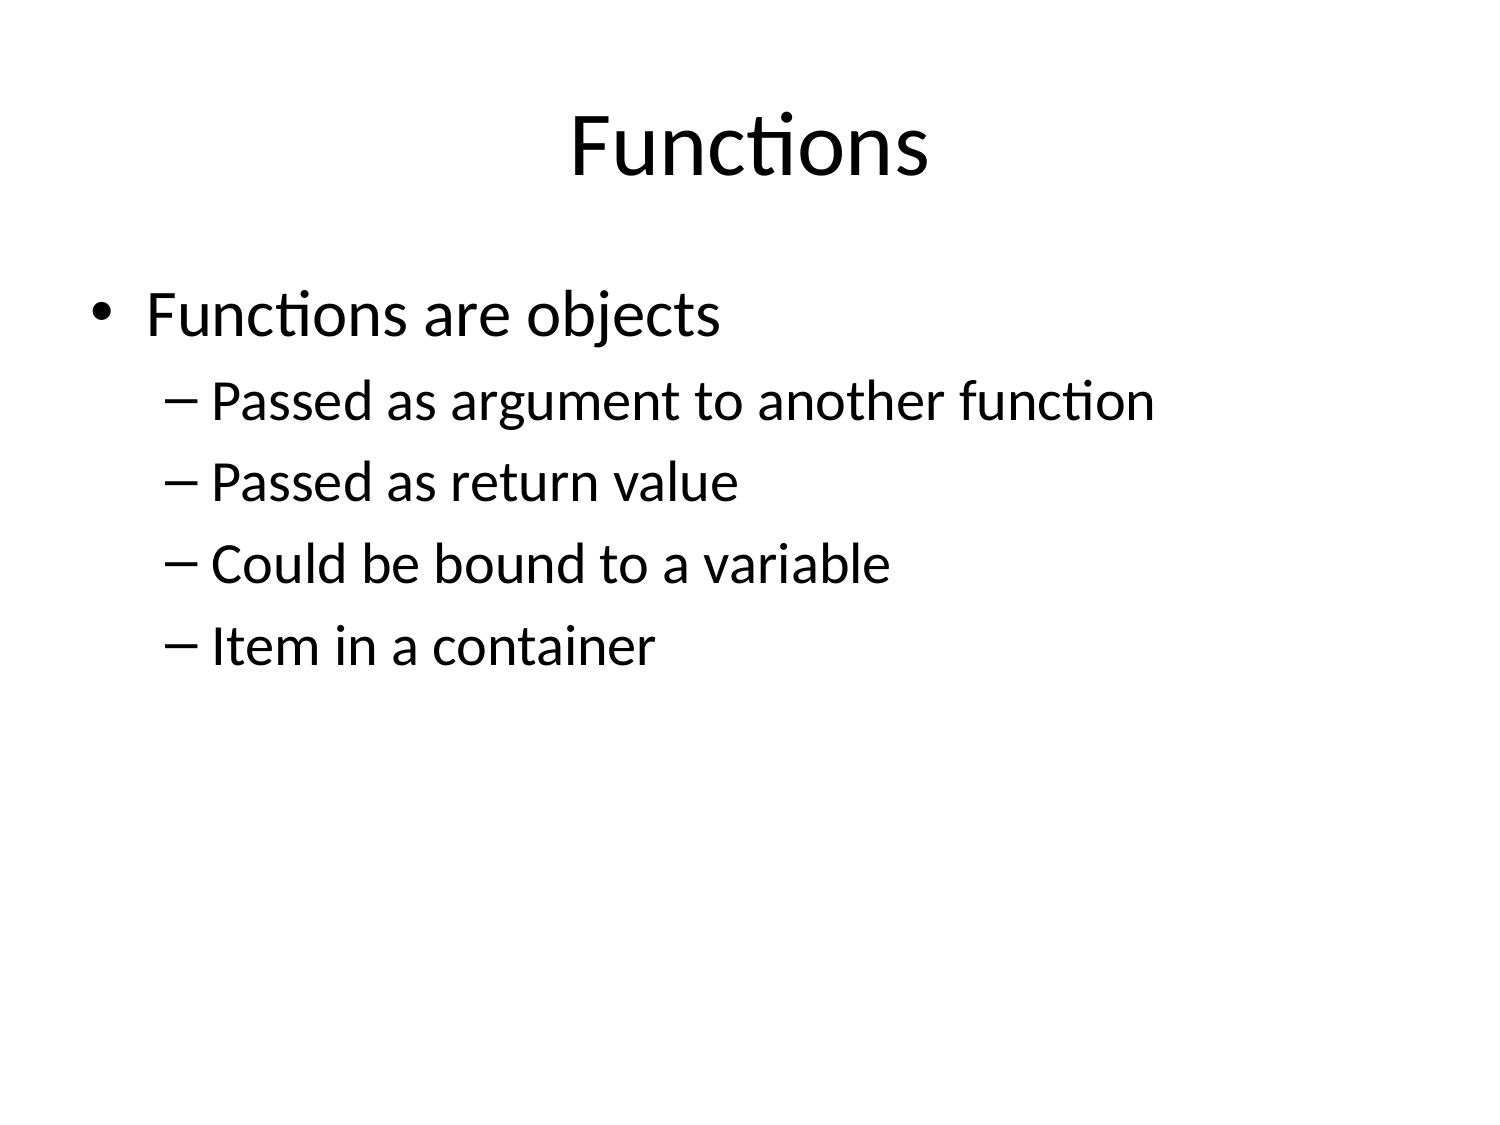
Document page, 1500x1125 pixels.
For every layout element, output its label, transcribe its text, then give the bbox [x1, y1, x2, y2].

title Functions [75, 45, 1425, 233]
list Functions are objects Passed as argument to another function Passed as return value Could be bound to a variable Item in a container [75, 262, 1425, 1005]
